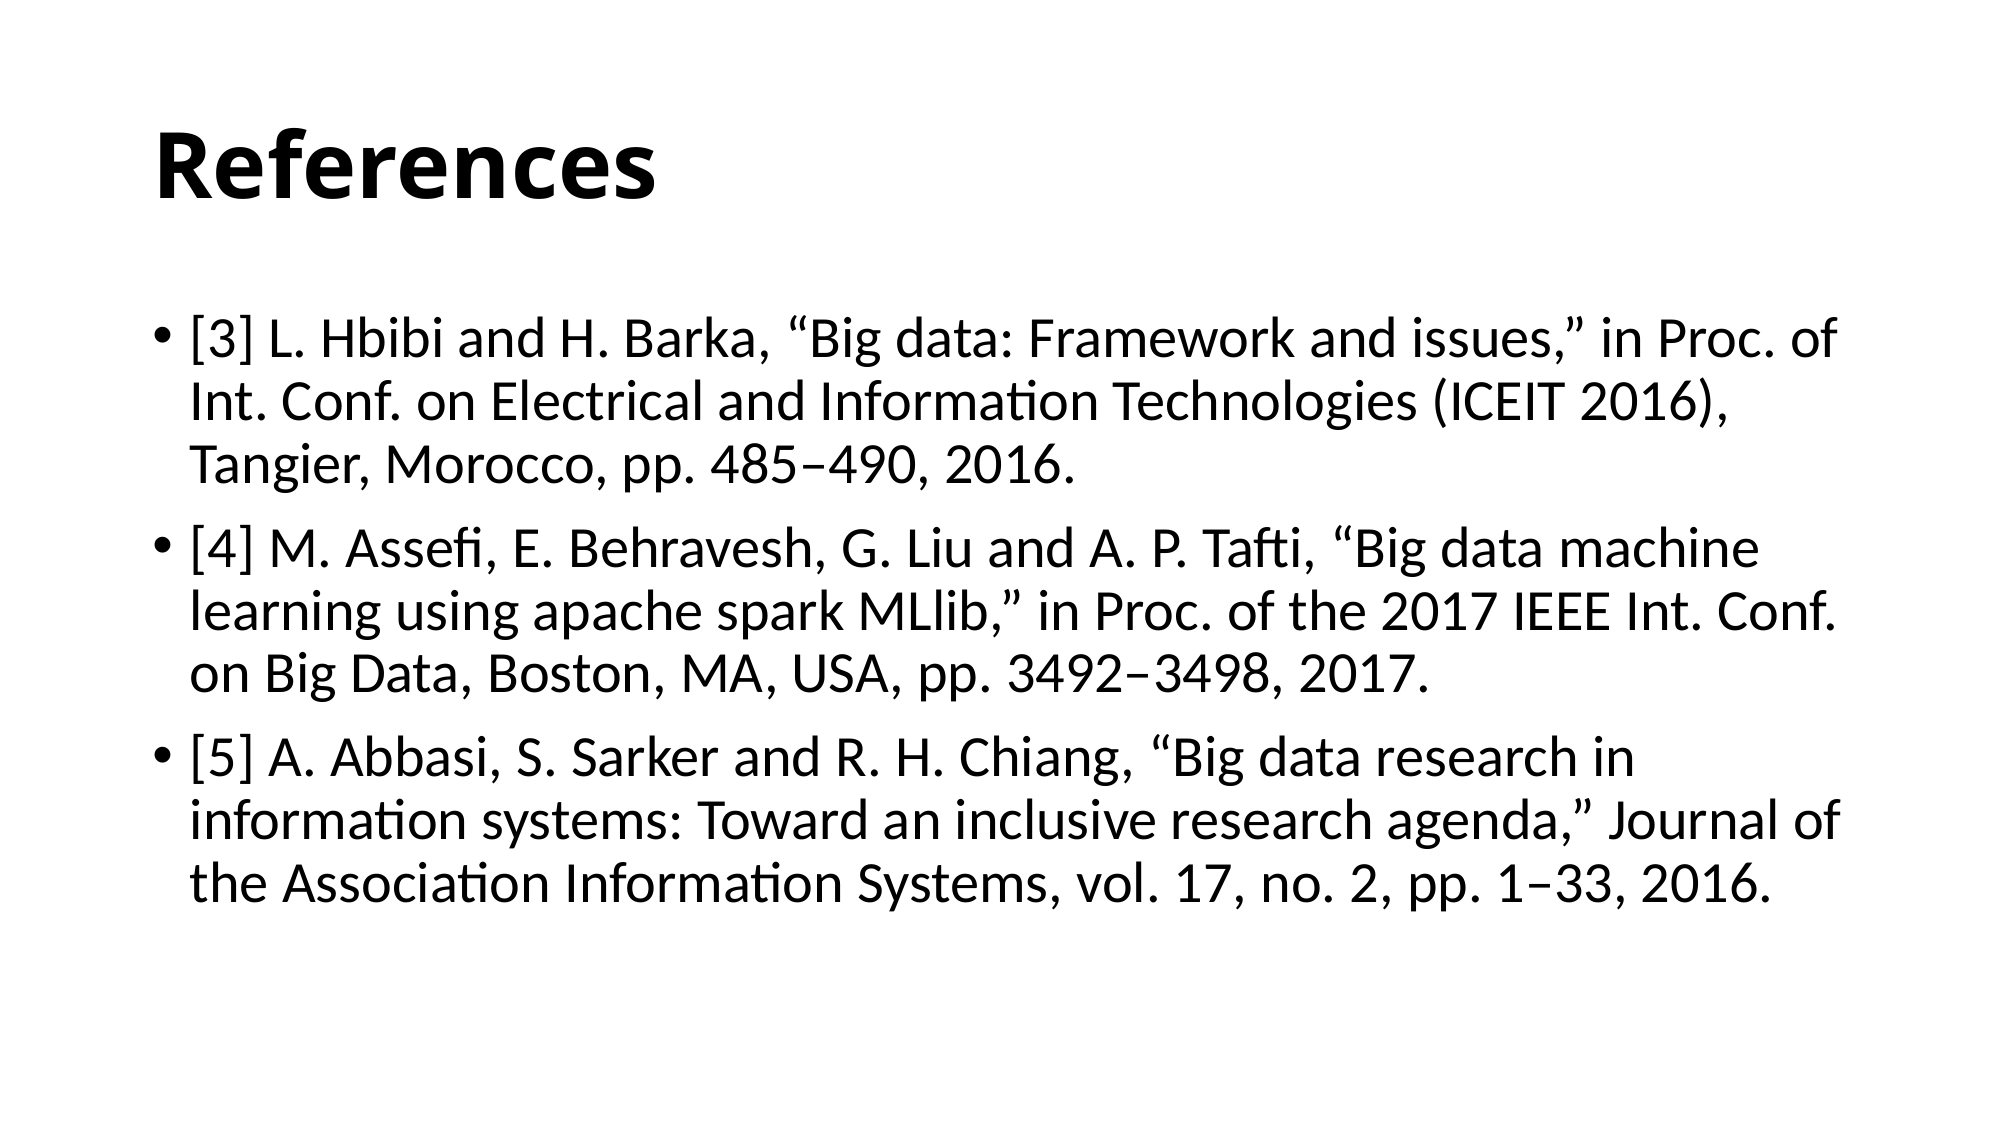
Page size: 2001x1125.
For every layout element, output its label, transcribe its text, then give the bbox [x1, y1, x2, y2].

list [3] L. Hbibi and H. Barka, “Big data: Framework and issues,” in Proc. of Int. Conf. on Electrical and Information Technologies (ICEIT 2016), Tangier, Morocco, pp. 485–490, 2016. [4] M. Assefi, E. Behravesh, G. Liu and A. P. Tafti, “Big data machine learning using apache spark MLlib,” in Proc. of the 2017 IEEE Int. Conf. on Big Data, Boston, MA, USA, pp. 3492–3498, 2017. [5] A. Abbasi, S. Sarker and R. H. Chiang, “Big data research in information systems: Toward an inclusive research agenda,” Journal of the Association Information Systems, vol. 17, no. 2, pp. 1–33, 2016. [137, 299, 1863, 1014]
title References [137, 59, 1863, 278]
